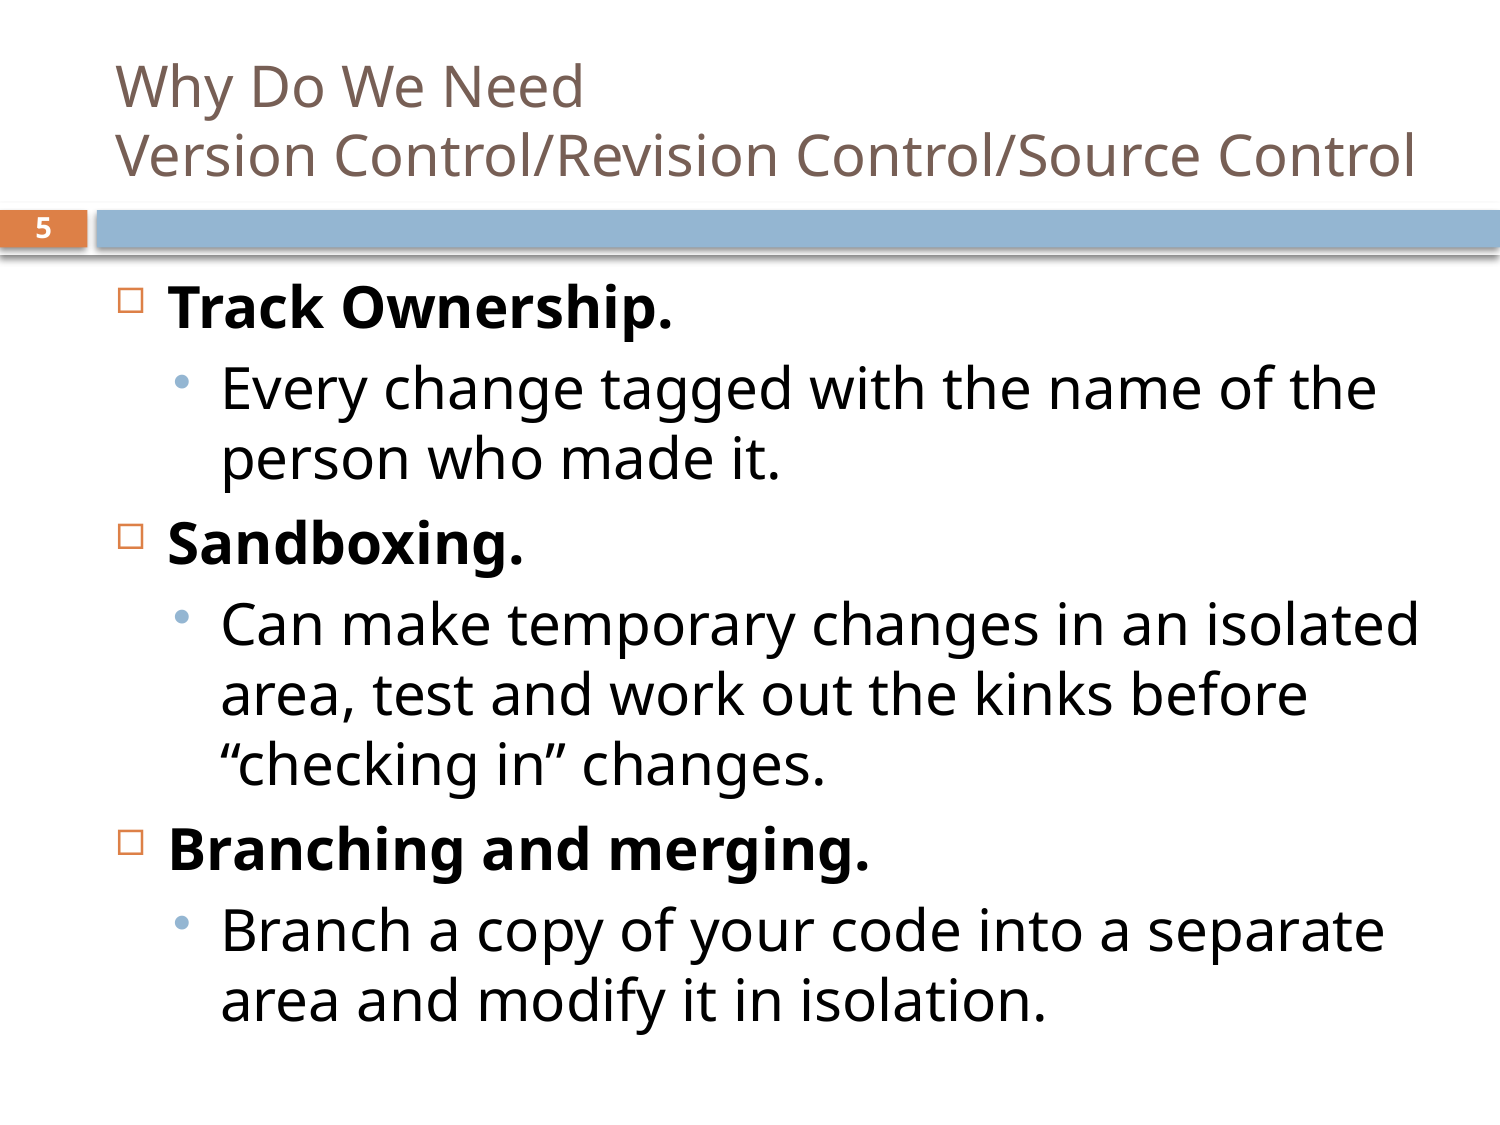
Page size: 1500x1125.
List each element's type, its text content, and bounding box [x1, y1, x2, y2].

list Track Ownership. Every change tagged with the name of the person who made it. Sandboxing. Can make temporary changes in an isolated area, test and work out the kinks before “checking in” changes. Branching and merging. Branch a copy of your code into a separate area and modify it in isolation. [100, 262, 1438, 1035]
slide_number 5 [0, 208, 88, 249]
title Why Do We Need Version Control/Revision Control/Source Control [100, 37, 1438, 200]
